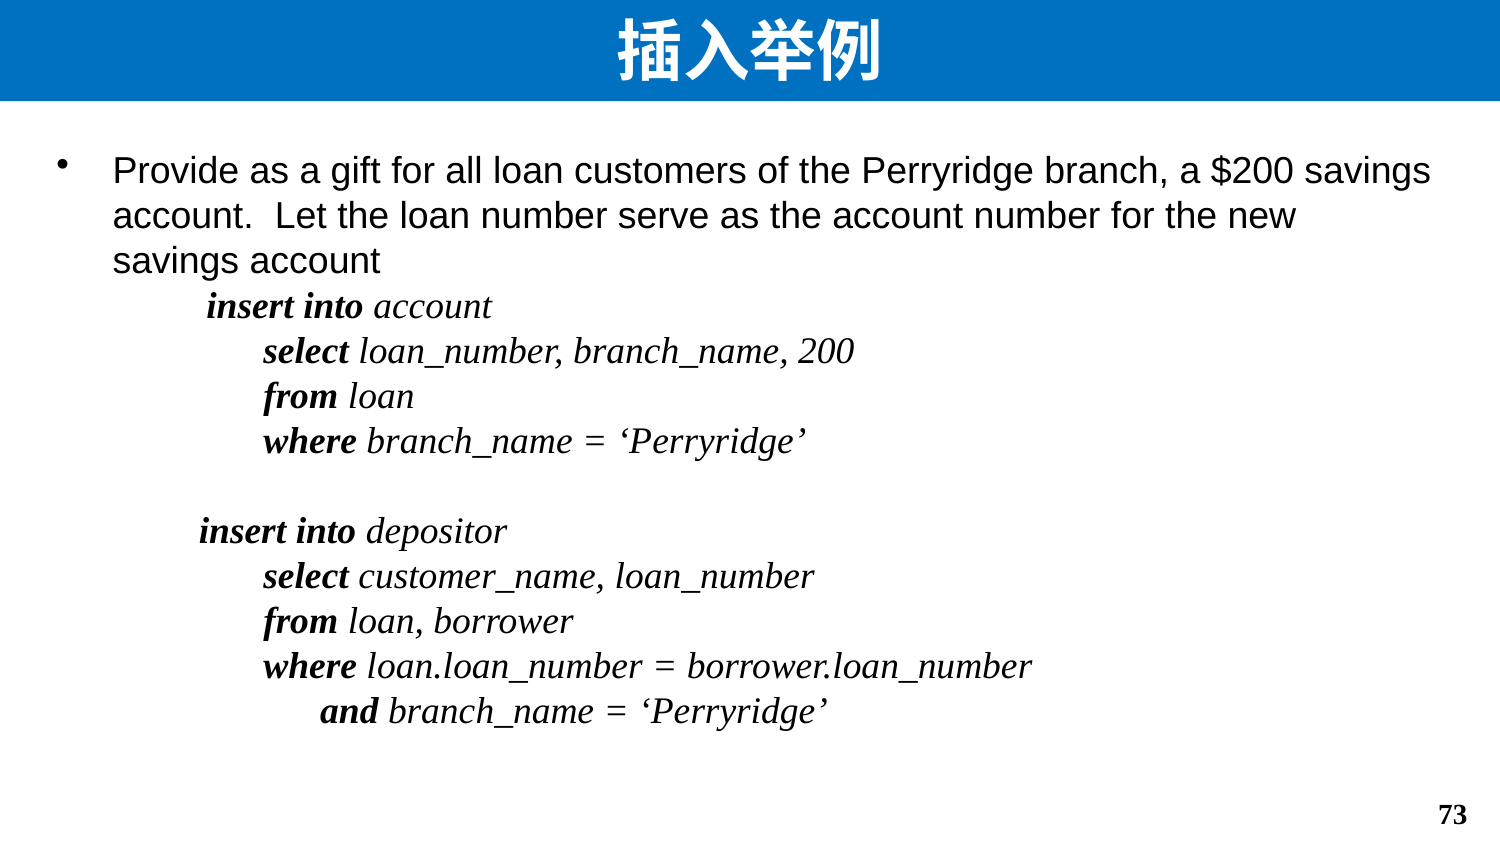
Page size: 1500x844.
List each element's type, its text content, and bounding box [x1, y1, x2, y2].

list Provide as a gift for all loan customers of the Perryridge branch, a $200 savings account. Let the loan number serve as the account number for the new savings account insert into account select loan_number, branch_name, 200 from loan where branch_name = ‘Perryridge’ insert into depositor select customer_name, loan_number from loan, borrower where loan.loan_number = borrower.loan_number and branch_name = ‘Perryridge’ [41, 138, 1447, 729]
title 插入举例 [0, 0, 1500, 102]
